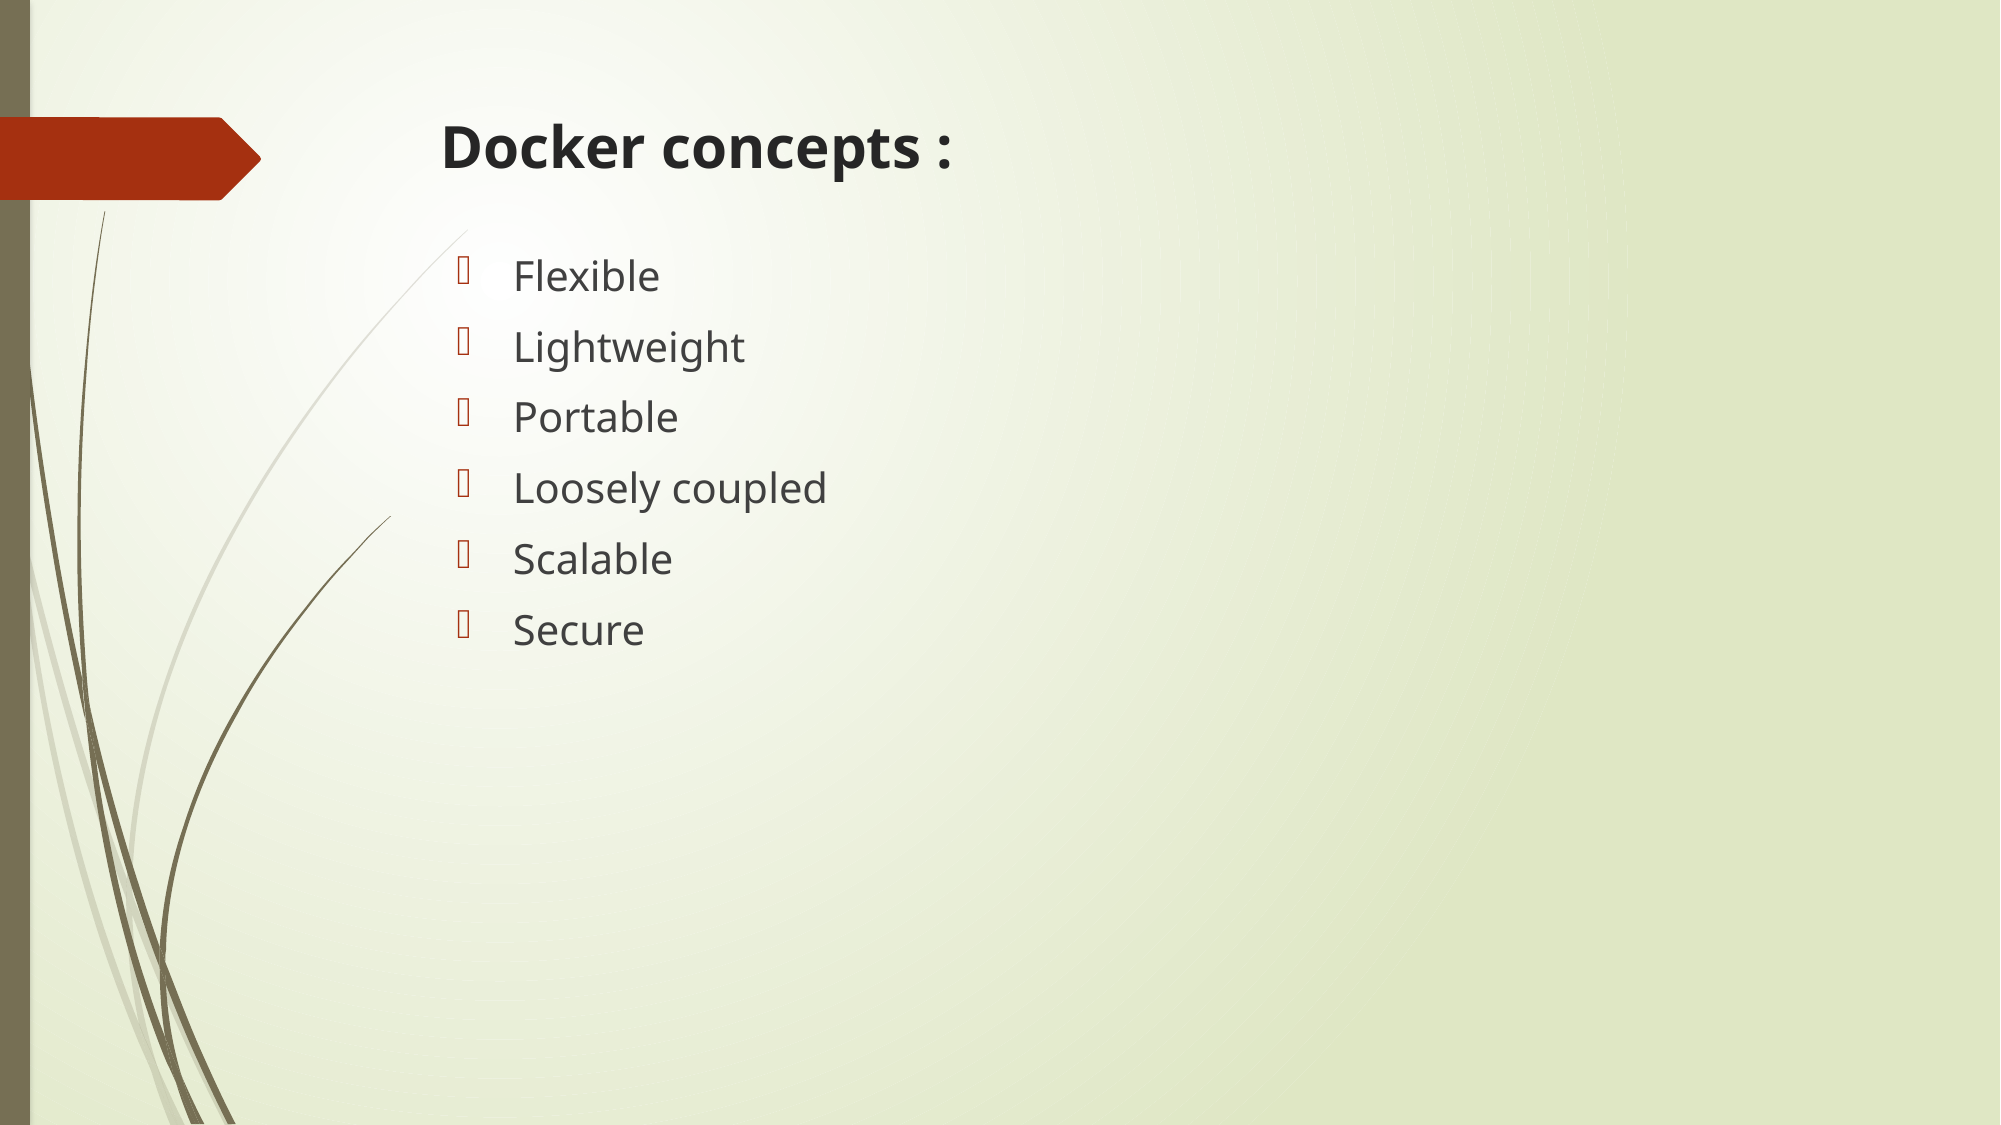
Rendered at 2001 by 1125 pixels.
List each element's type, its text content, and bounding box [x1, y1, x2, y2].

list Flexible Lightweight Portable Loosely coupled Scalable Secure [441, 241, 1905, 718]
title Docker concepts : [425, 102, 1889, 195]
